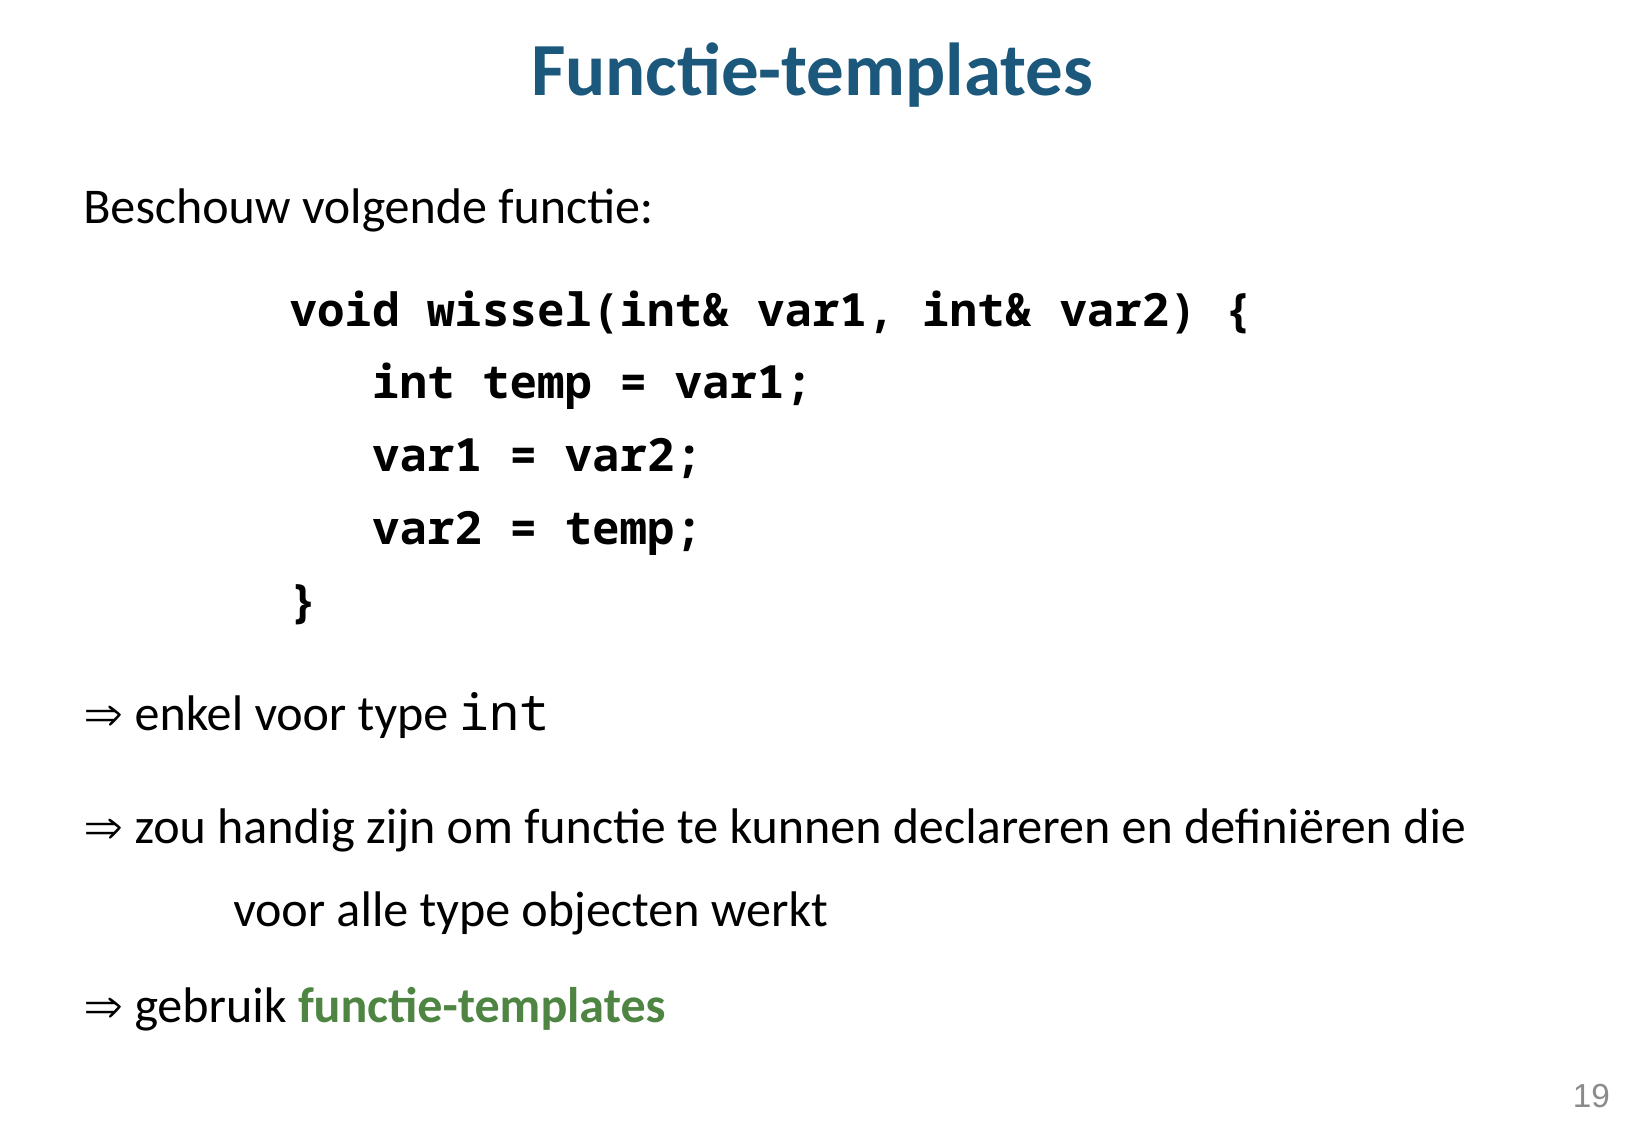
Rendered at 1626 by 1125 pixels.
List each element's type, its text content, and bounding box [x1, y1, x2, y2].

title Functie-templates [0, 0, 1625, 130]
slide_number 19 [1245, 1063, 1625, 1124]
list Beschouw volgende functie: void wissel(int& var1, int& var2) { int temp = var1; var1 = var2; var2 = temp; }  enkel voor type int  zou handig zijn om functie te kunnen declareren en definiëren die voor alle type objecten werkt  gebruik functie-templates [68, 173, 1534, 1083]
